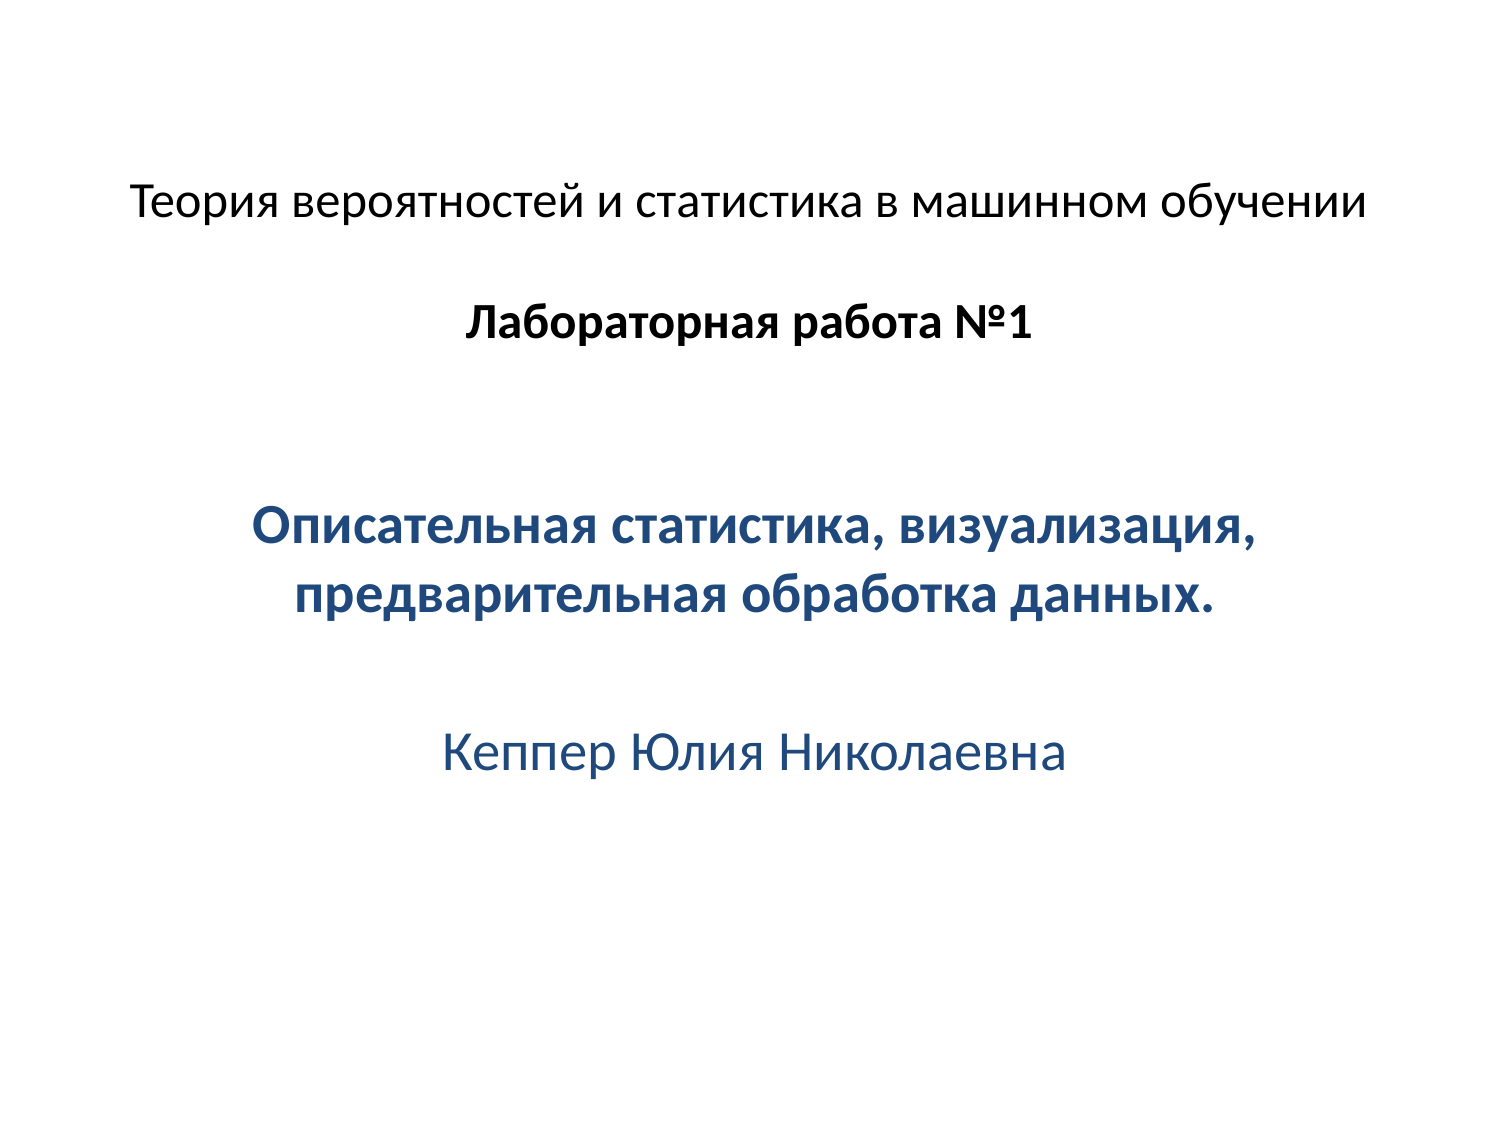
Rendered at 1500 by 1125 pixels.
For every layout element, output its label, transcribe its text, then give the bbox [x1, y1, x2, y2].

subtitle Описательная статистика, визуализация, предварительная обработка данных. Кеппер Юлия Николаевна [230, 479, 1281, 811]
title Теория вероятностей и статистика в машинном обучении Лабораторная работа №1 [112, 137, 1388, 379]
